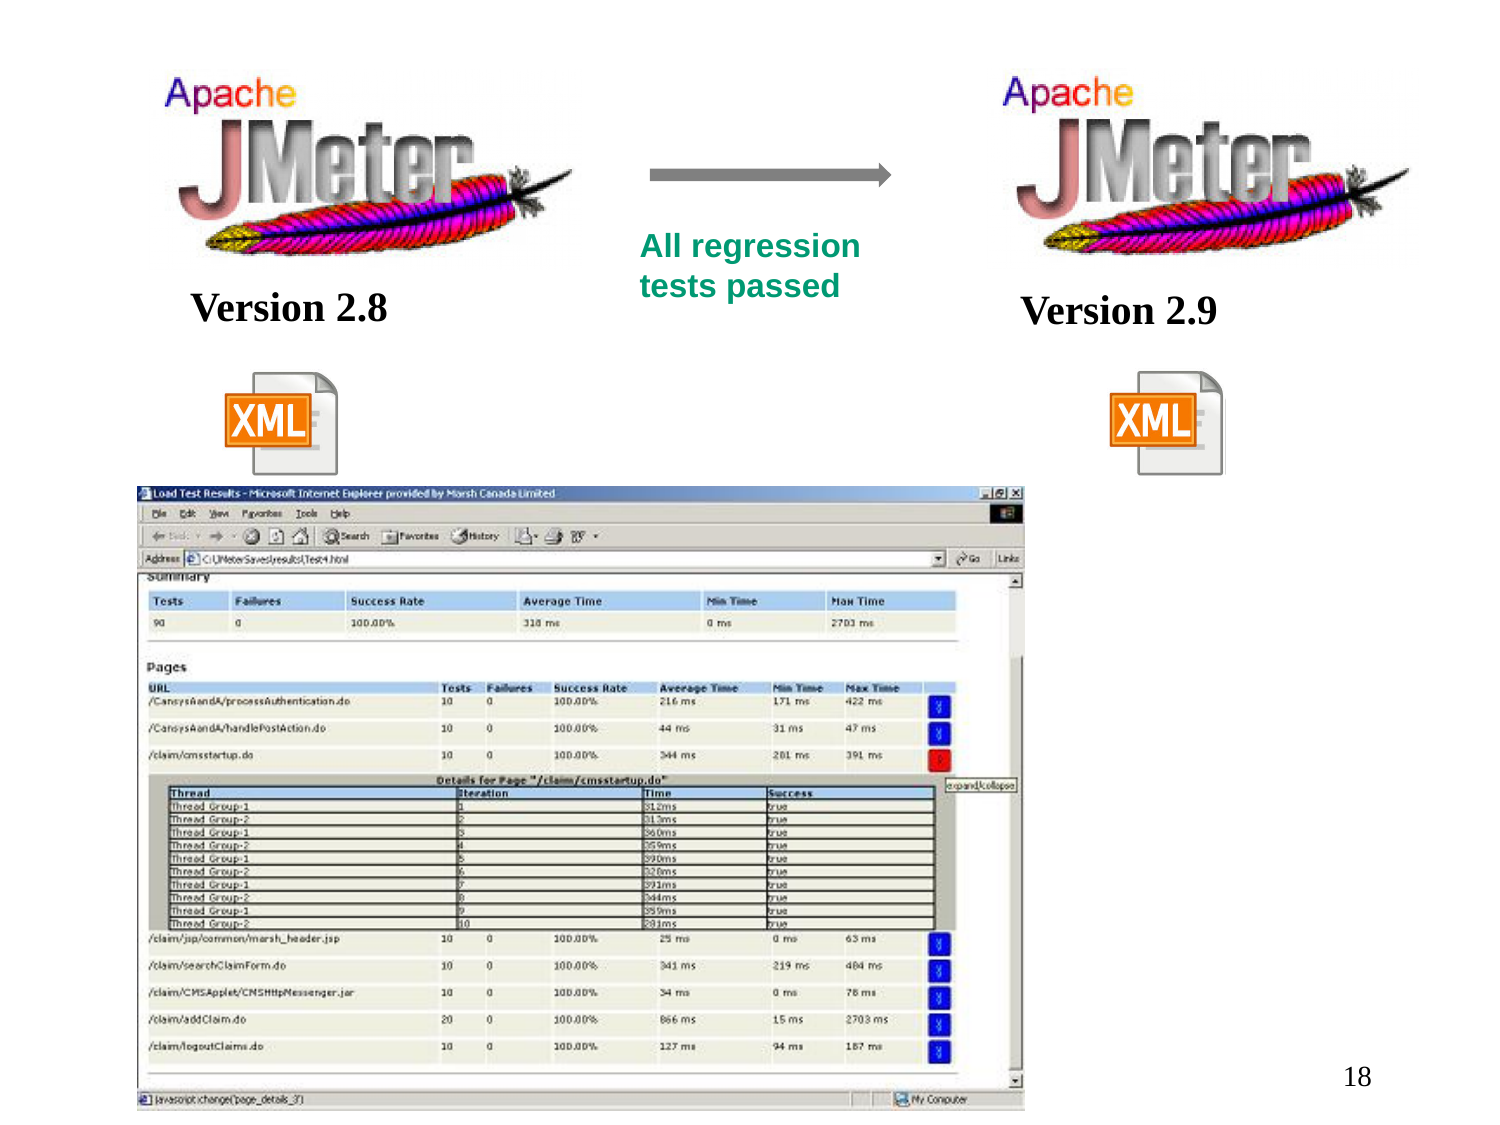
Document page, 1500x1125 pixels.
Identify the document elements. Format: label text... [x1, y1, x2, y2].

picture [137, 485, 1026, 1111]
text_box All regression tests passed [624, 216, 925, 312]
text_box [974, 62, 1430, 341]
picture [137, 63, 593, 276]
slide_number 18 [1074, 1049, 1388, 1125]
picture [221, 369, 341, 479]
text_box [649, 162, 892, 188]
picture [1106, 368, 1231, 488]
text_box Version 2.8 [175, 284, 513, 337]
